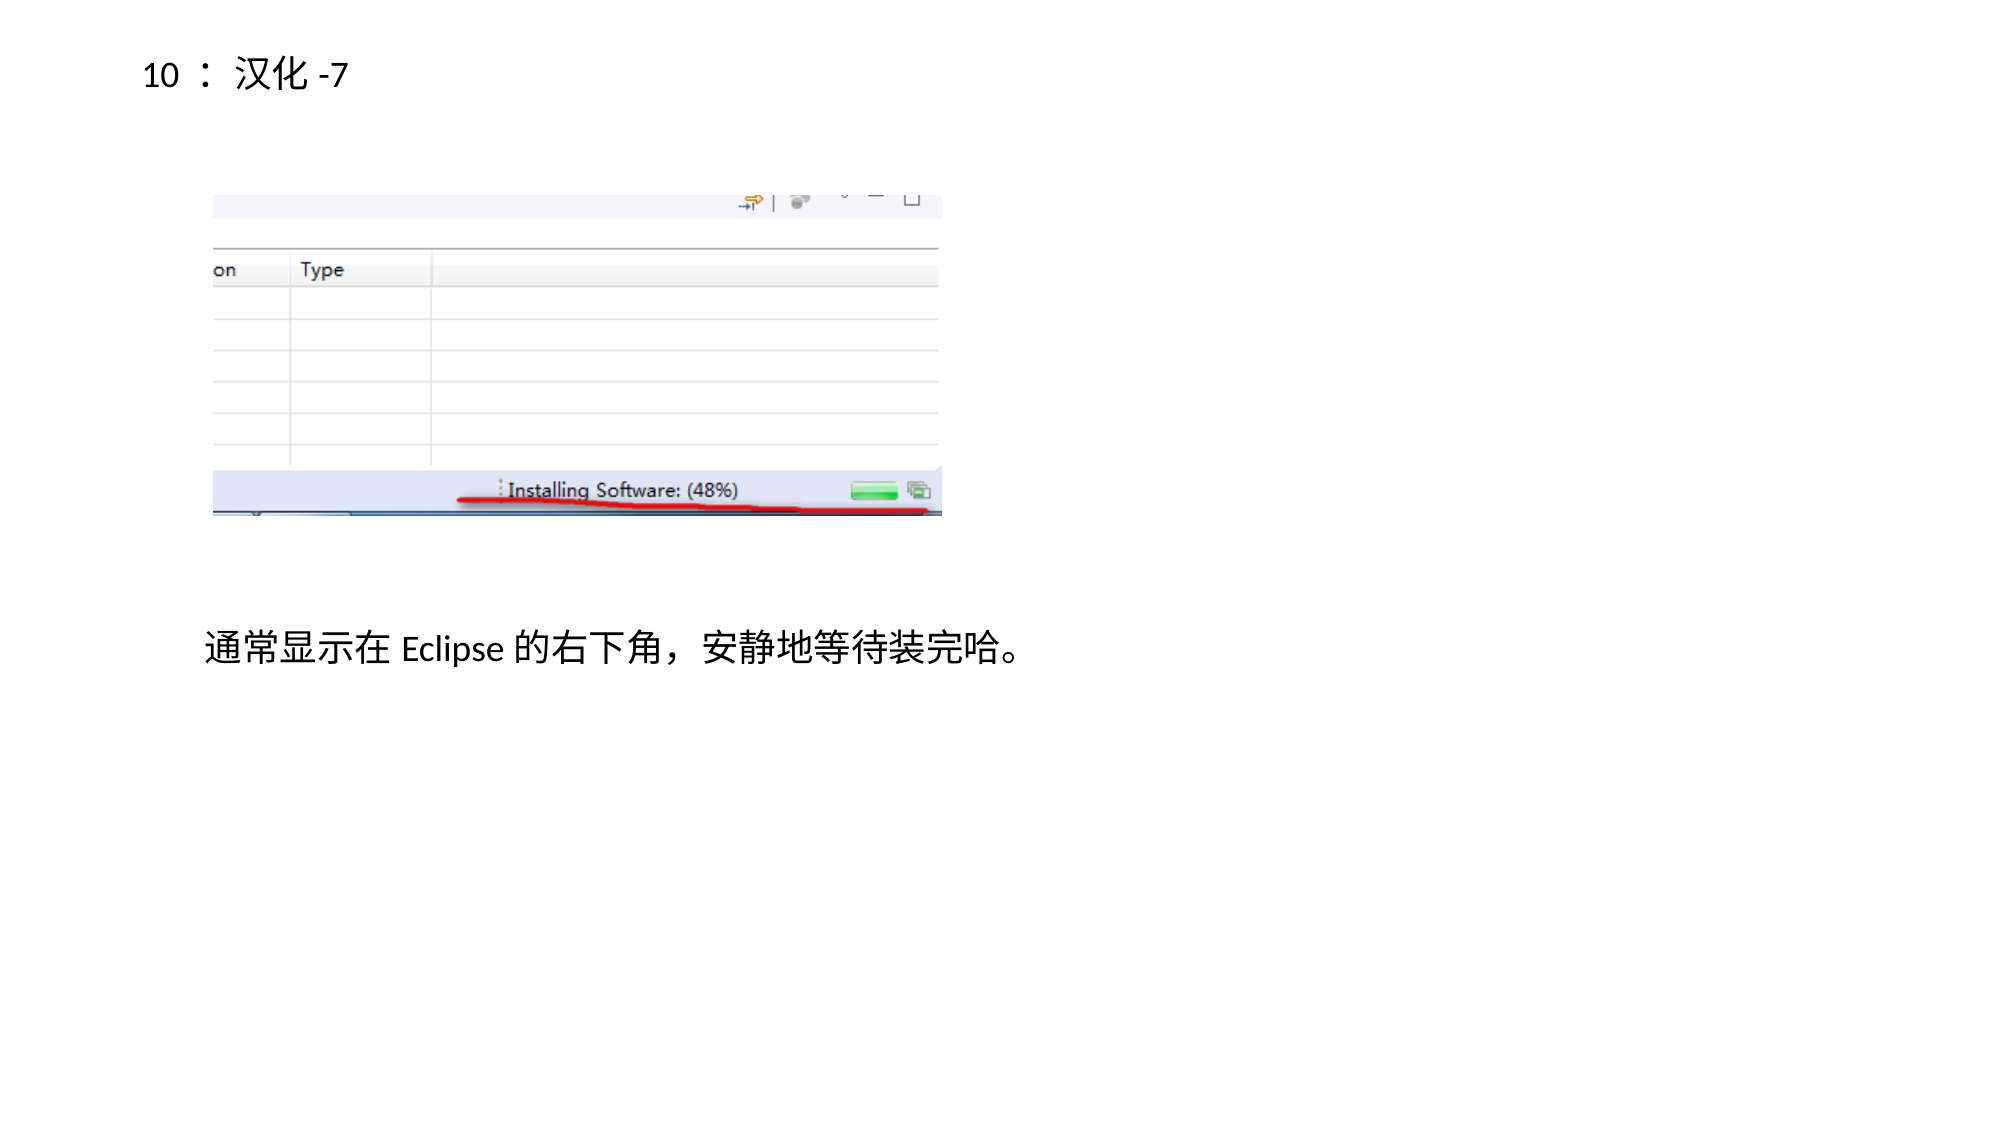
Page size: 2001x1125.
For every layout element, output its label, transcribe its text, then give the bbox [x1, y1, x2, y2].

picture [213, 195, 942, 516]
text_box 10 ：汉化-7 [126, 42, 1397, 102]
text_box 通常显示在Eclipse的右下角，安静地等待装完哈。 [190, 616, 1488, 677]
